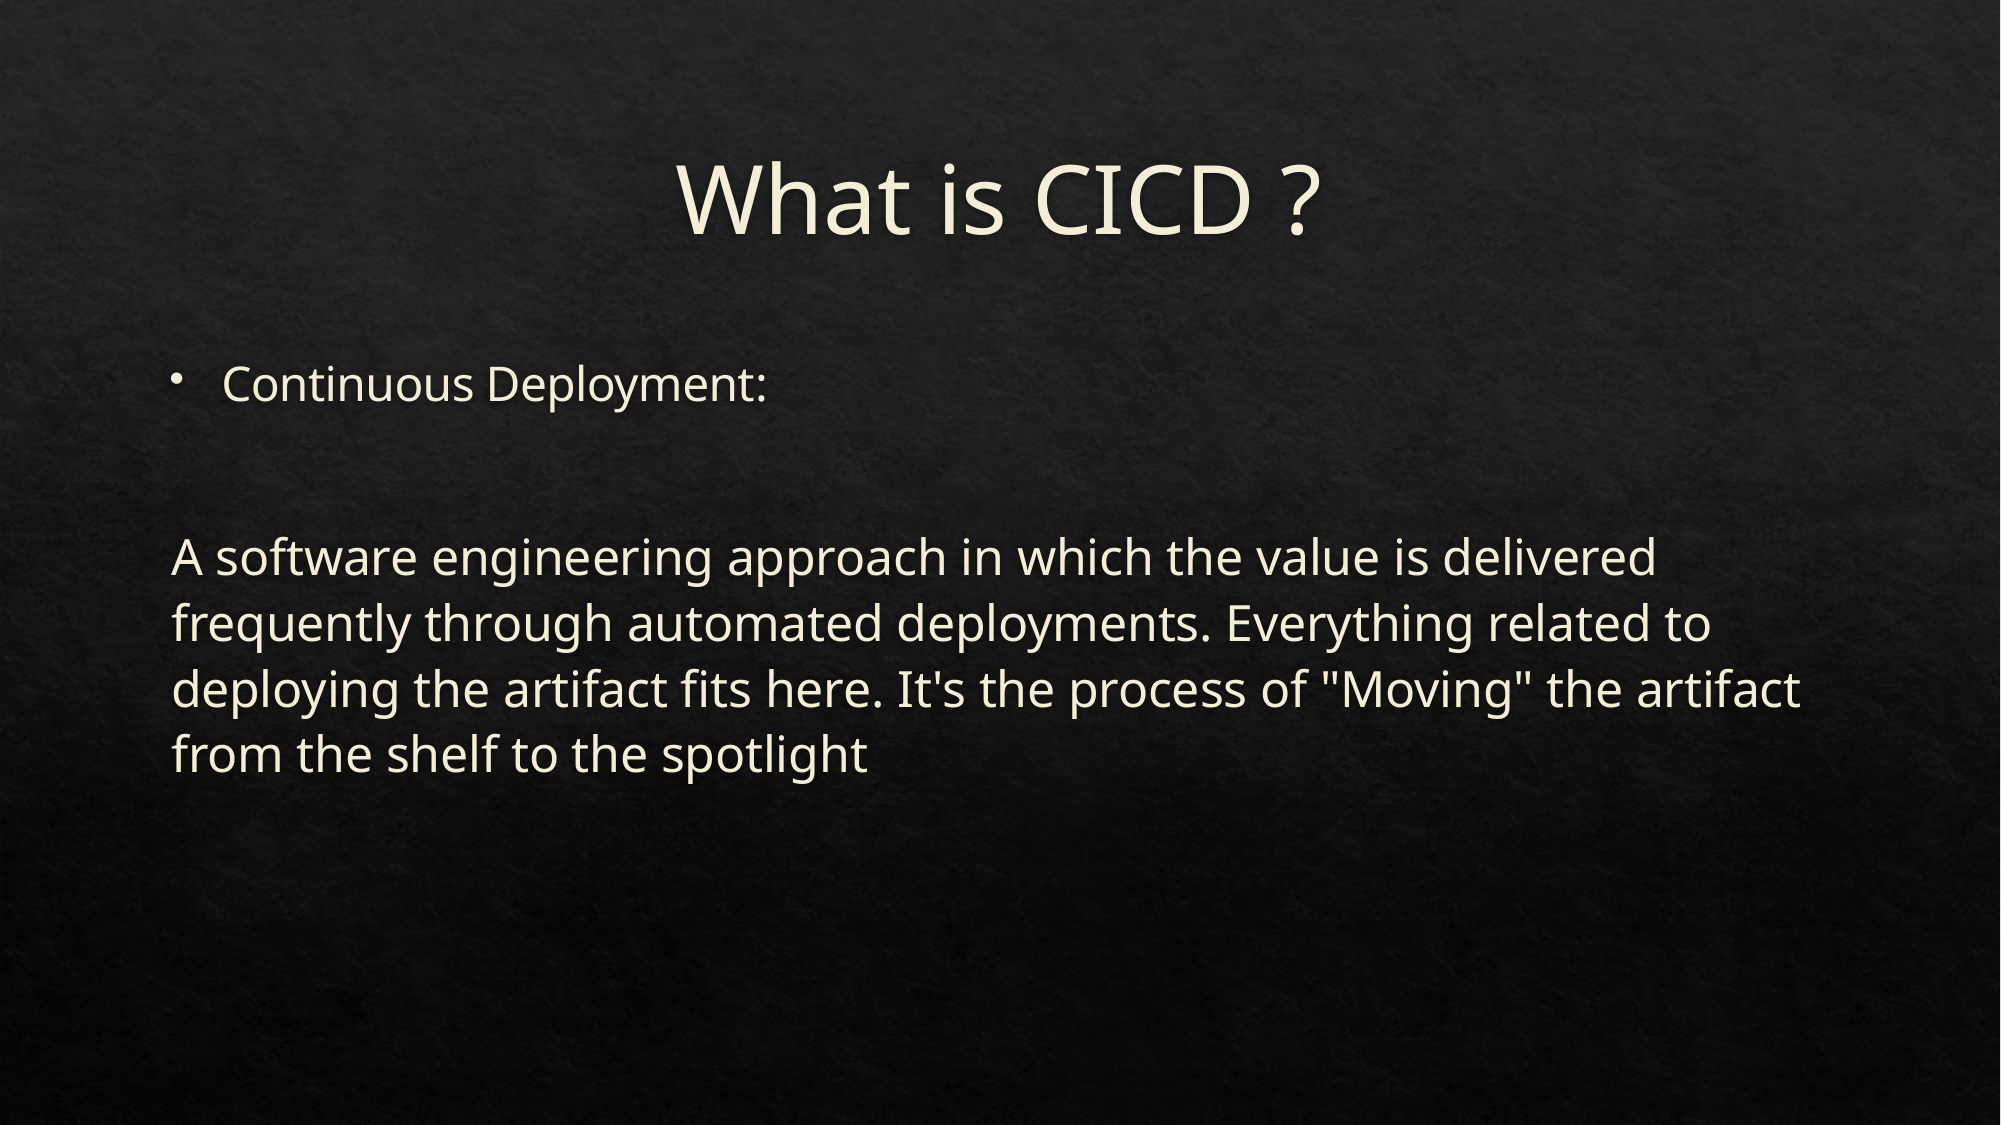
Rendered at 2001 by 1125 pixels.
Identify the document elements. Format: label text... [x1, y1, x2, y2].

title What is CICD ? [149, 99, 1849, 307]
list Continuous Deployment: A software engineering approach in which the value is delivered frequently through automated deployments. Everything related to deploying the artifact ﬁts here. It's the process of "Moving" the artifact from the shelf to the spotlight [149, 340, 1849, 950]
